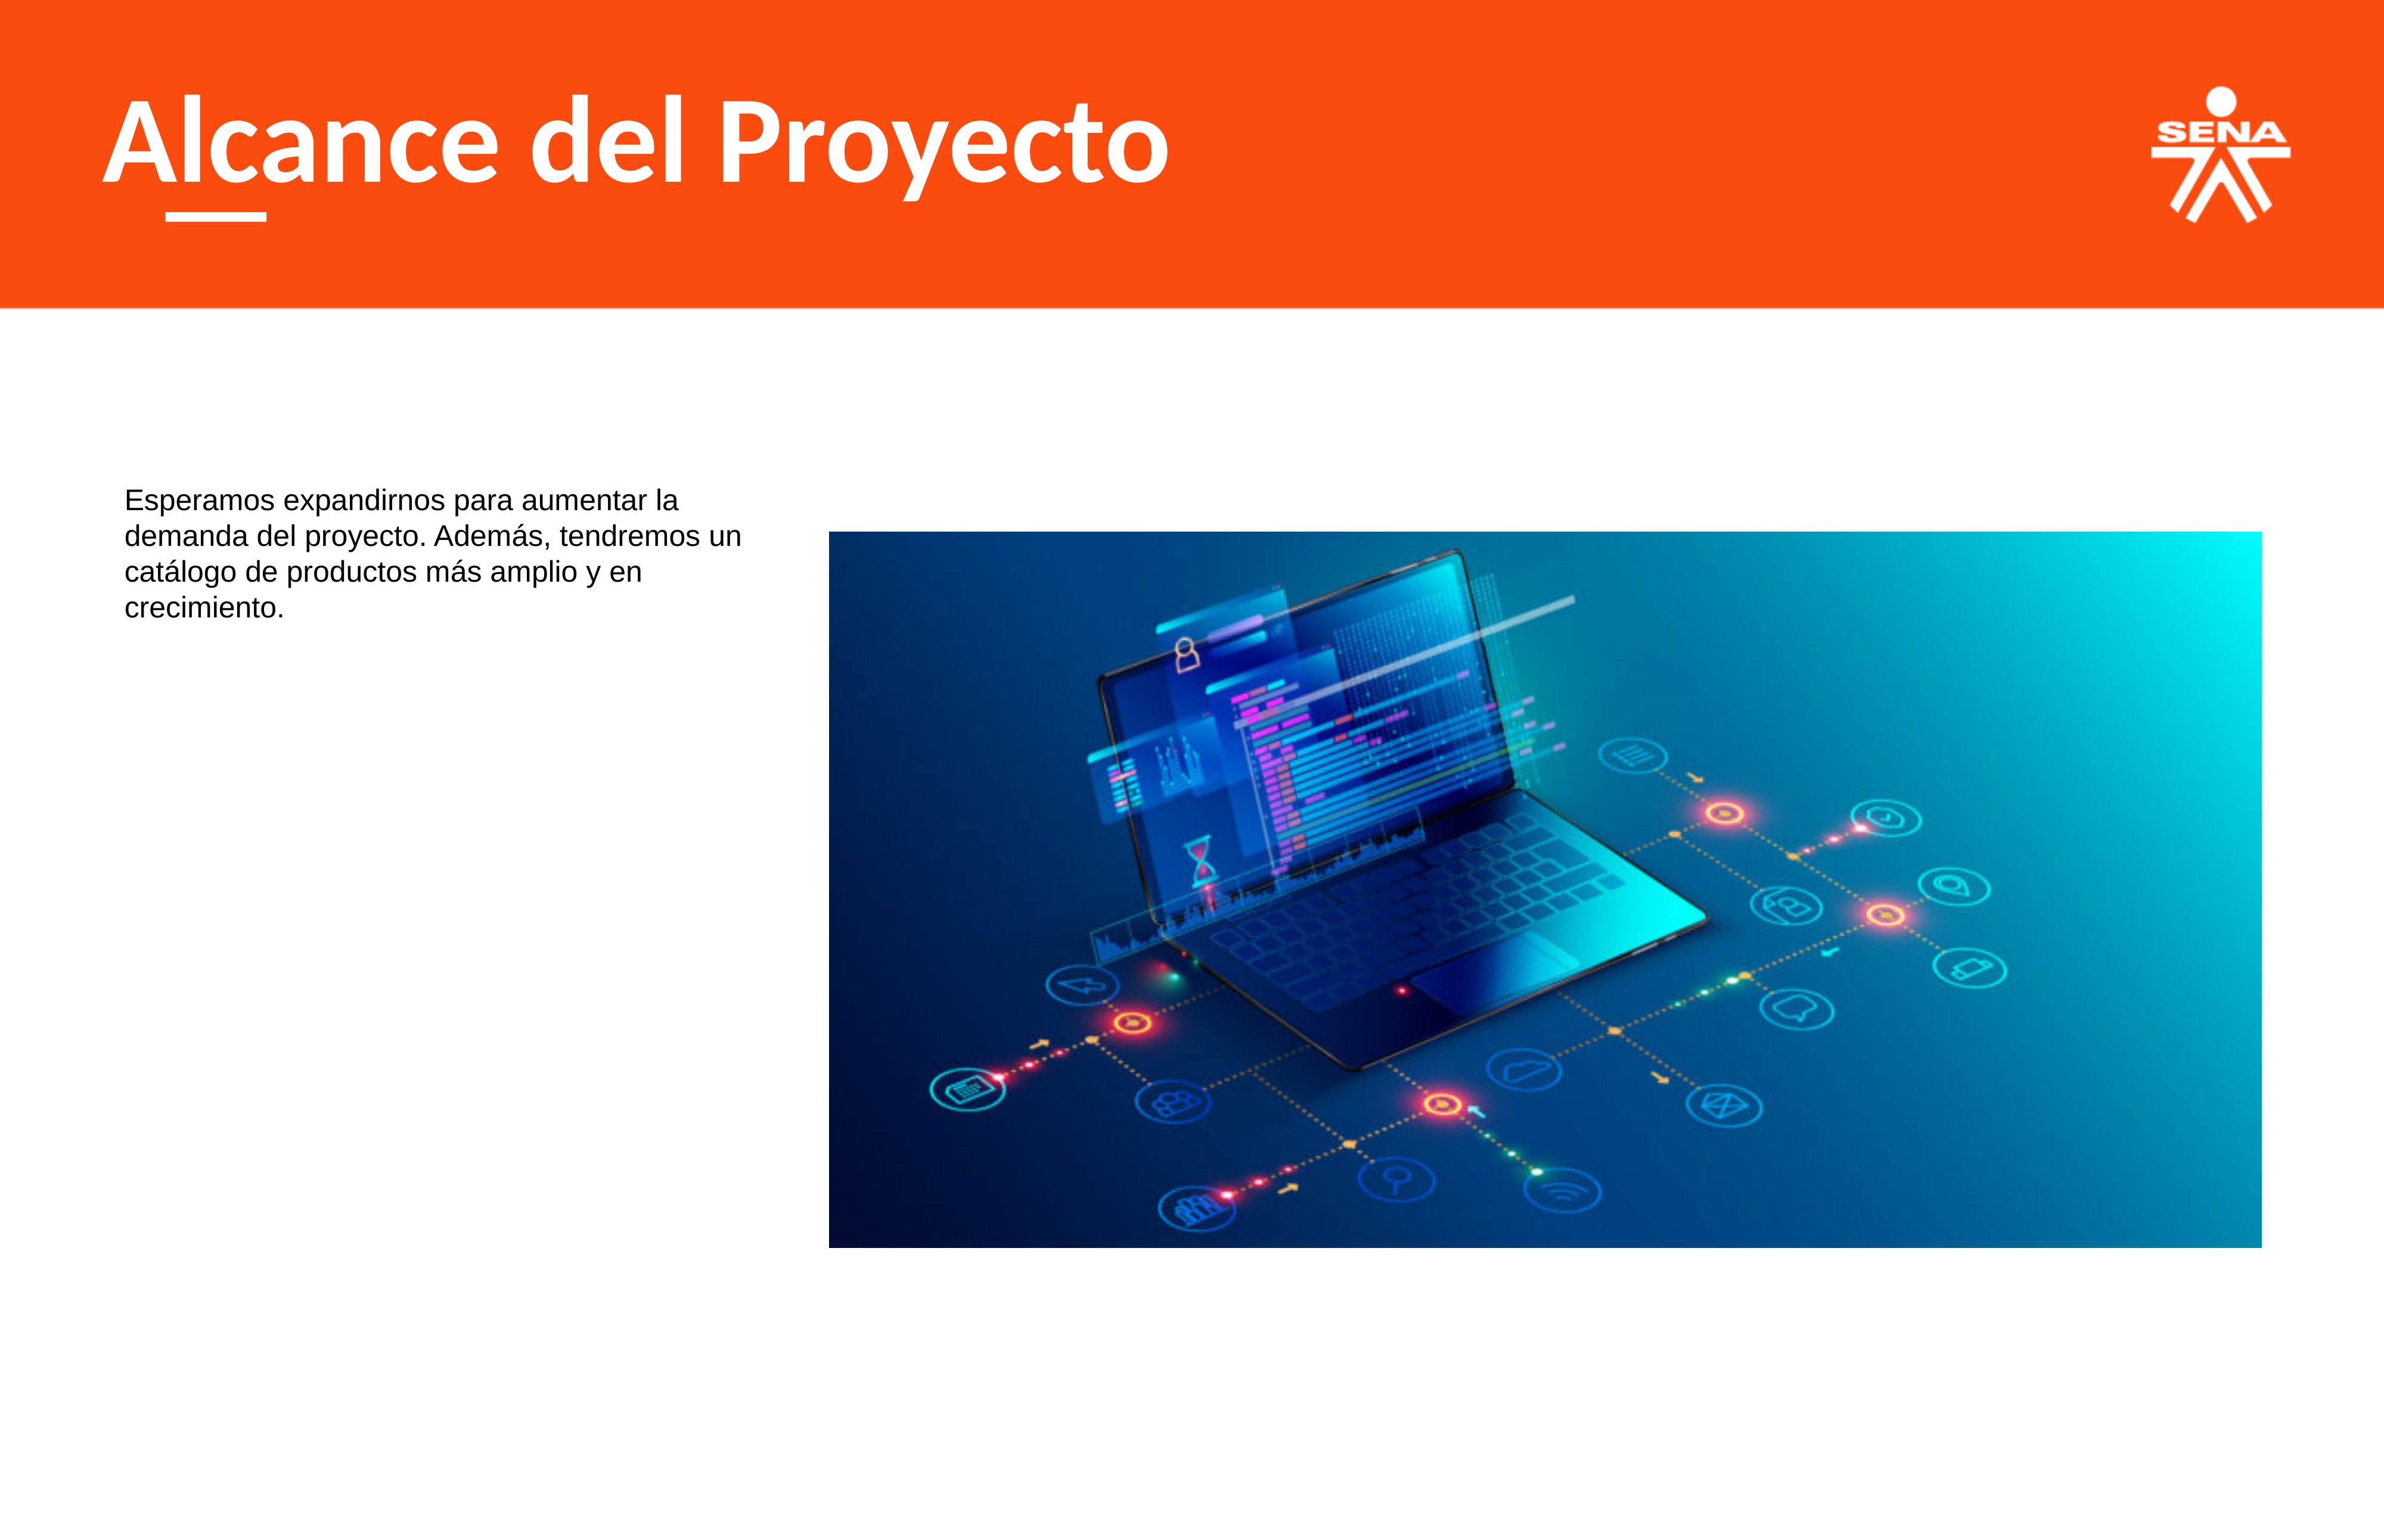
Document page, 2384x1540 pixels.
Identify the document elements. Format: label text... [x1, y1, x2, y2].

text_box [165, 212, 267, 222]
picture [0, 0, 2384, 1540]
text_box Esperamos expandirnos para aumentar la demanda del proyecto. Además, tendremos un catálogo de productos más amplio y en crecimiento. [116, 476, 768, 628]
text_box Alcance del Proyecto [23, 0, 1279, 213]
